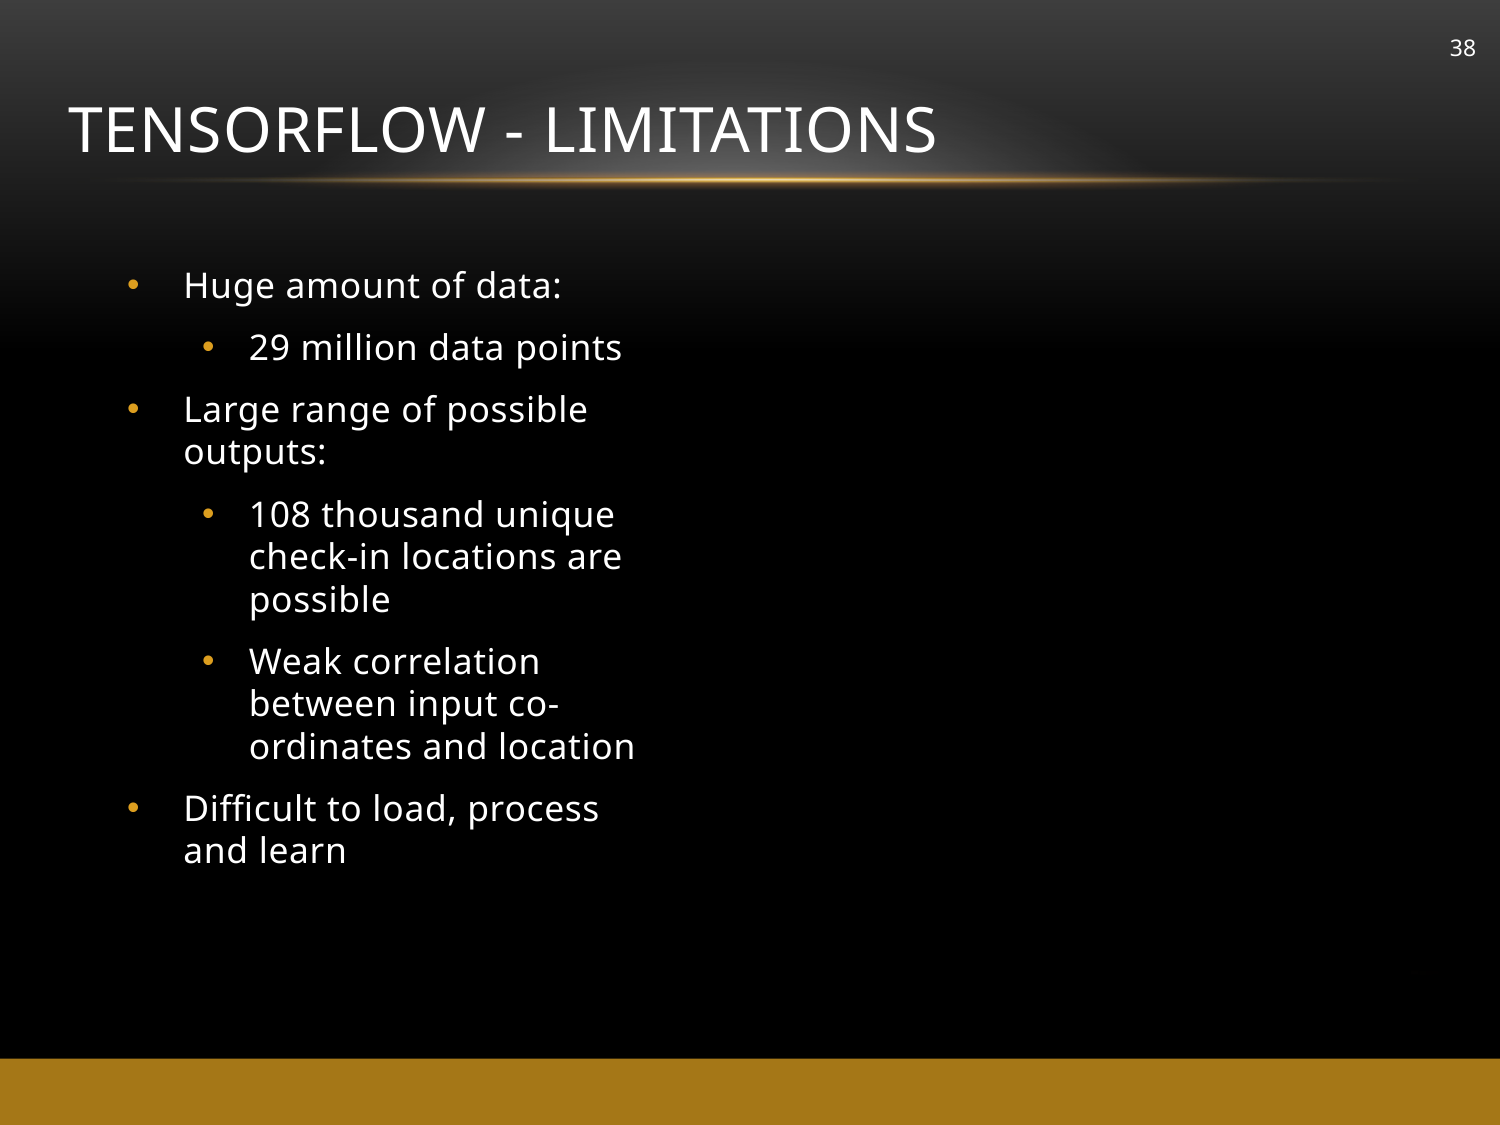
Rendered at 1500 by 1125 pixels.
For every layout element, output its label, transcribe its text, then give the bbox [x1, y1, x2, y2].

picture [0, 0, 1500, 1058]
list Huge amount of data: 29 million data points Large range of possible outputs: 108 thousand unique check-in locations are possible Weak correlation between input co-ordinates and location Difficult to load, process and learn [112, 255, 668, 1024]
slide_number 38 [1410, 19, 1492, 79]
title TensorFlow - Limitations [53, 19, 1400, 173]
